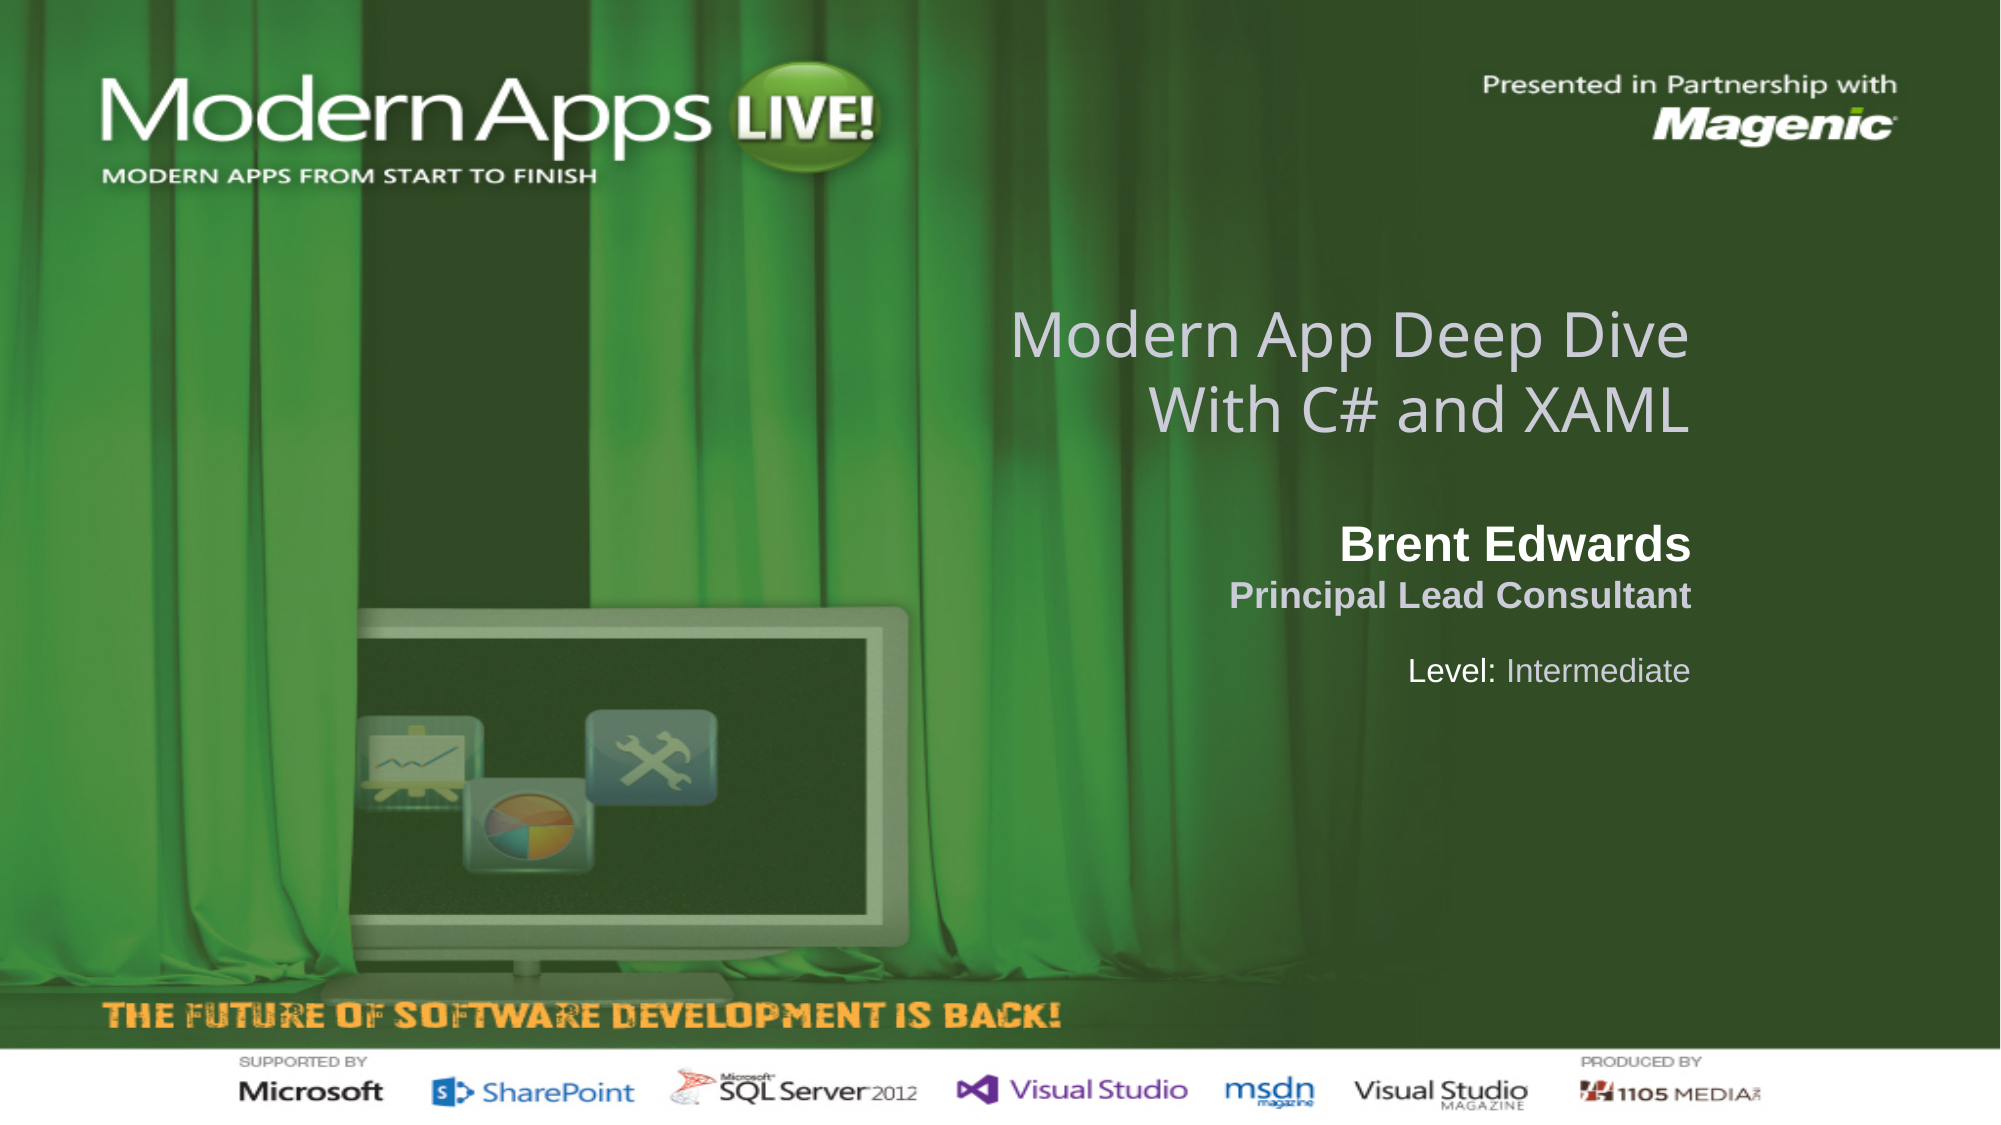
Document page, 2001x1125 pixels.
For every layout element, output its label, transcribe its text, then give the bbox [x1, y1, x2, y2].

picture [0, 0, 2001, 1125]
text_box Level: Intermediate [1392, 641, 1706, 737]
text_box Brent Edwards Principal Lead Consultant [1052, 504, 1707, 685]
text_box Modern App Deep Dive With C# and XAML [501, 291, 1707, 453]
